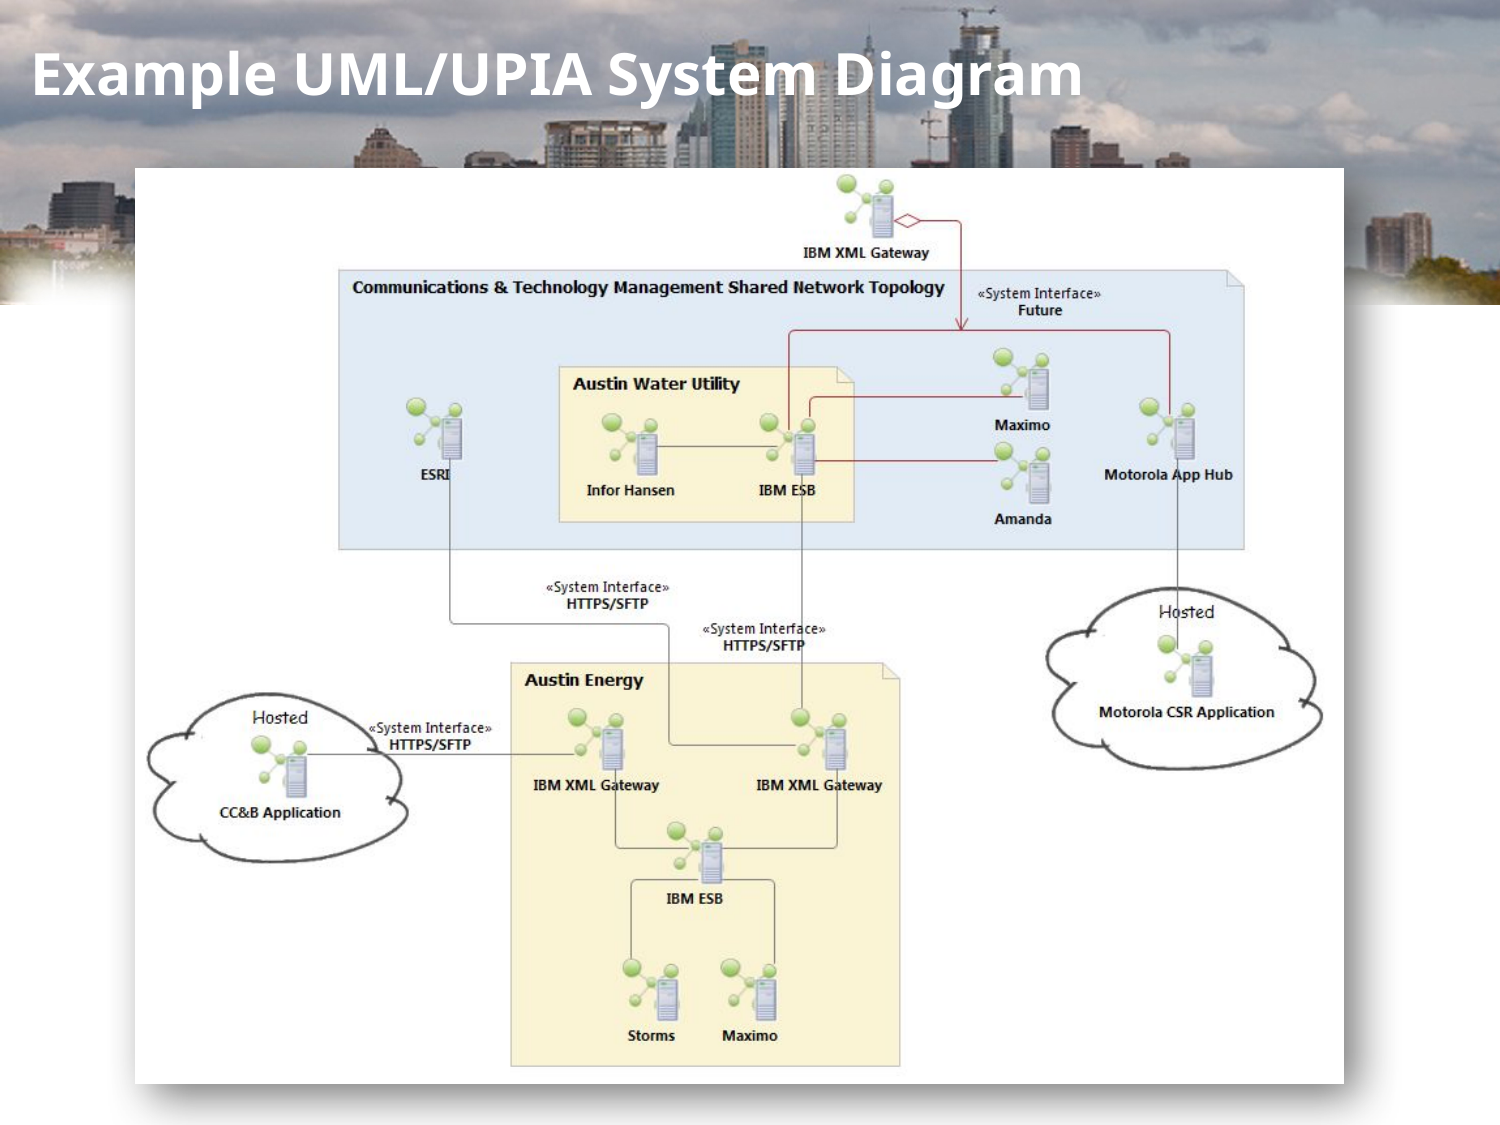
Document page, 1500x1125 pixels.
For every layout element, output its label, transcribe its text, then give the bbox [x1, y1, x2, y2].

picture [0, 0, 1500, 1084]
title Example UML/UPIA System Diagram [29, 38, 1500, 117]
